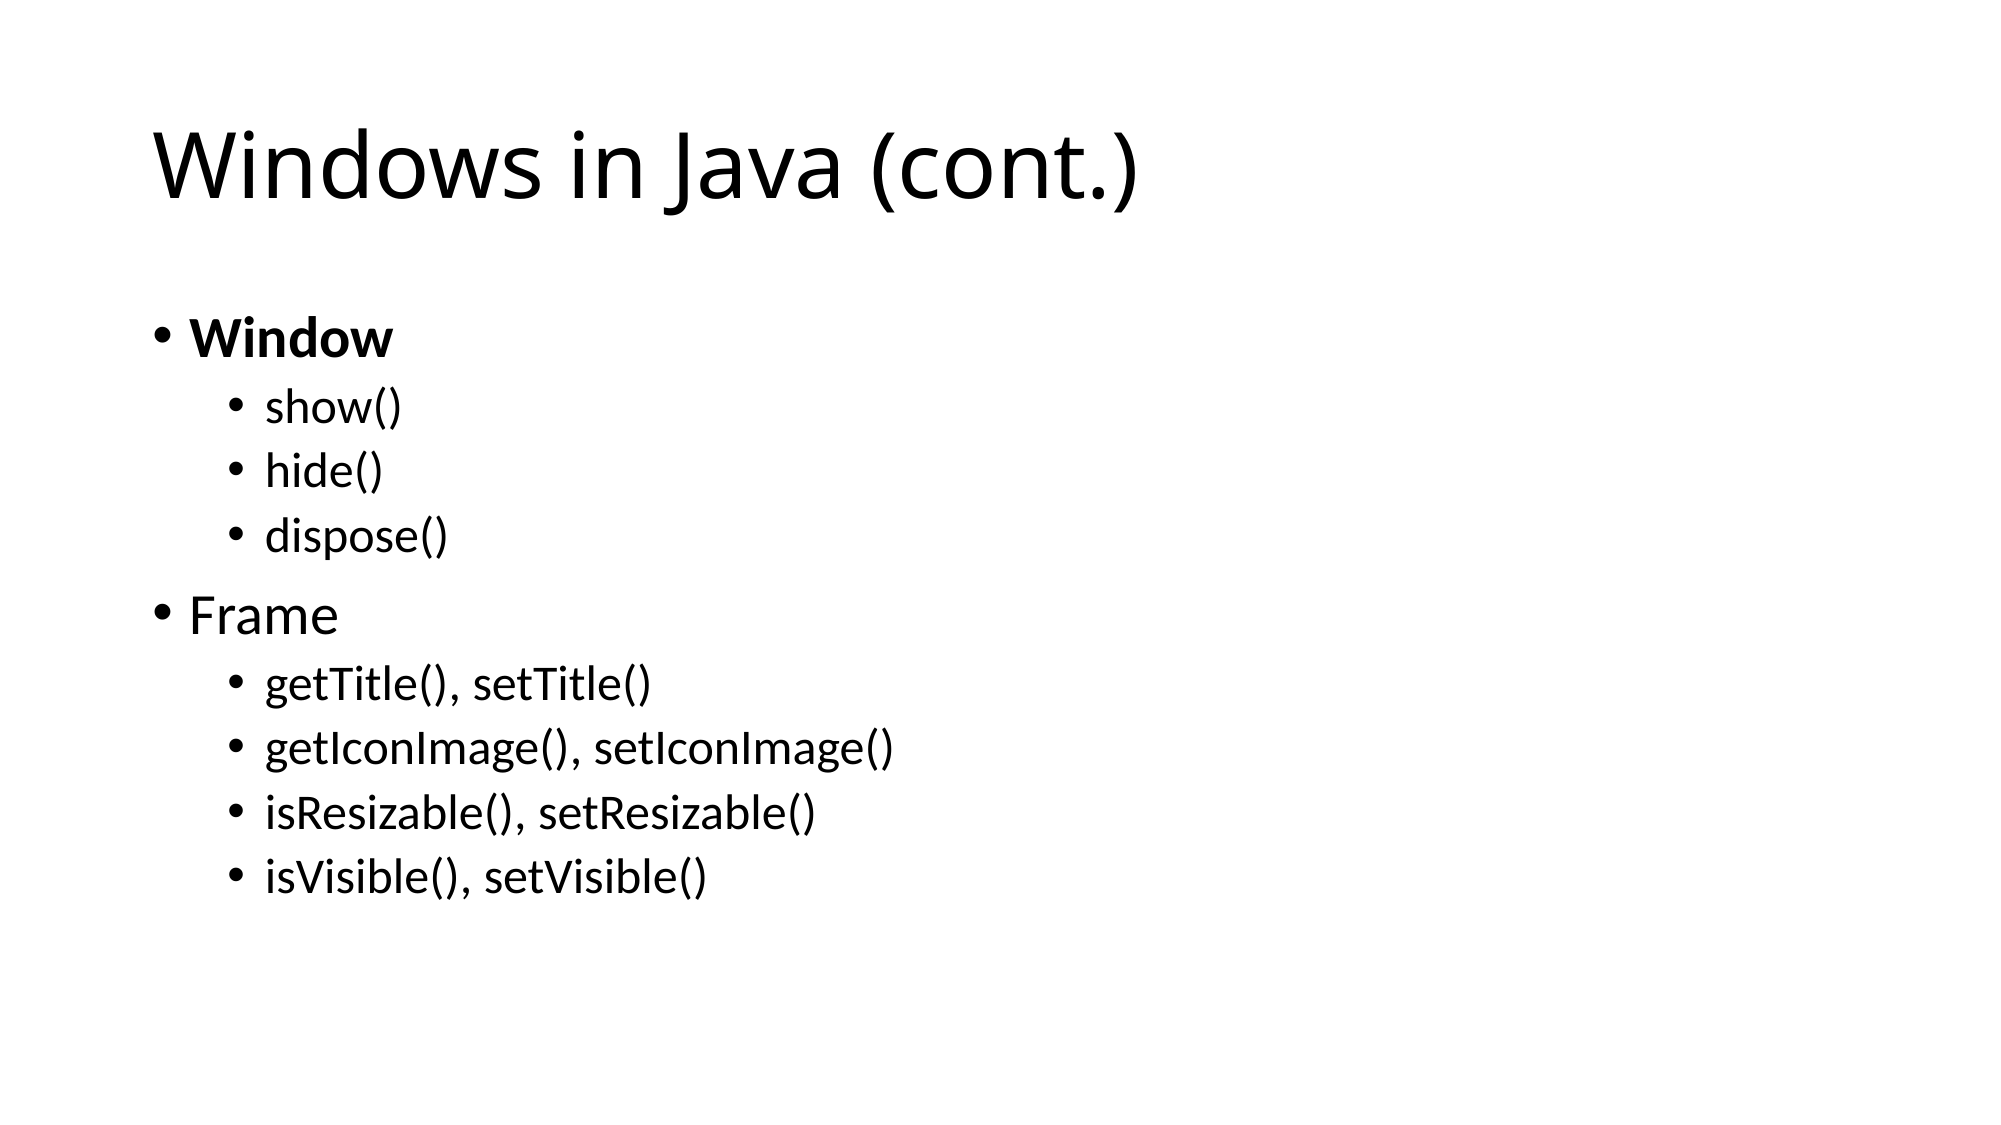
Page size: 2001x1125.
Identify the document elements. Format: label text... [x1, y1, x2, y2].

title Windows in Java (cont.) [137, 59, 1863, 278]
list Window show() hide() dispose() Frame getTitle(), setTitle() getIconImage(), setIconImage() isResizable(), setResizable() isVisible(), setVisible() [137, 299, 1863, 1014]
